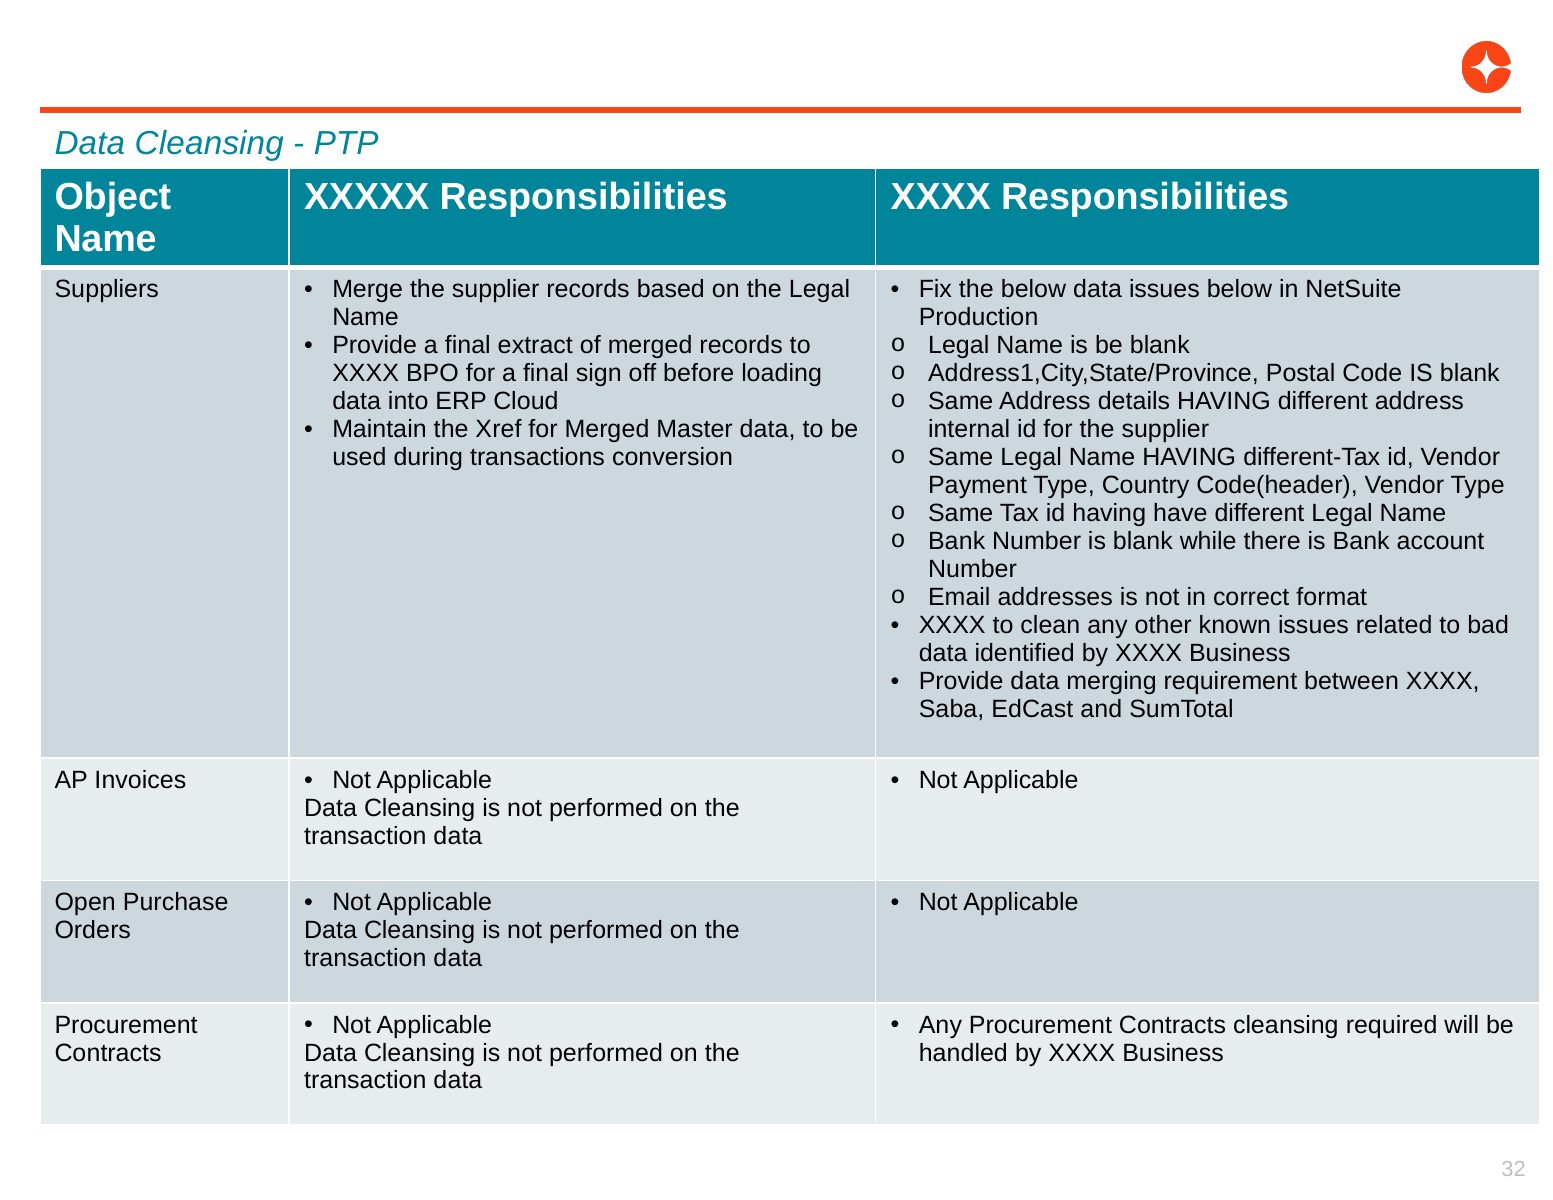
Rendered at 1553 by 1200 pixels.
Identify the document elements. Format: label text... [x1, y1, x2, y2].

table_cell Merge the supplier records based on the Legal Name Provide a final extract of merged records to XXXX BPO for a final sign off before loading data into ERP Cloud Maintain the Xref for Merged Master data, to be used during transactions conversion [290, 270, 875, 757]
table_cell Not Applicable [876, 881, 1539, 1002]
table_header XXXXX Responsibilities [290, 172, 875, 265]
table_cell Not Applicable Data Cleansing is not performed on the transaction data [290, 881, 875, 1002]
table_cell Fix the below data issues below in NetSuite Production Legal Name is be blank Address1,City,State/Province, Postal Code IS blank Same Address details HAVING different address internal id for the supplier Same Legal Name HAVING different-Tax id, Vendor Payment Type, Country Code(header), Vendor Type Same Tax id having have different Legal Name Bank Number is blank while there is Bank account Number Email addresses is not in correct format XXXX to clean any other known issues related to bad data identified by XXXX Business Provide data merging requirement between XXXX, Saba, EdCast and SumTotal [876, 270, 1539, 757]
list Data Cleansing - PTP [39, 105, 1522, 172]
table_header XXXX Responsibilities [876, 169, 1539, 265]
table_cell Any Procurement Contracts cleansing required will be handled by XXXX Business [876, 1004, 1539, 1124]
slide_number 32 [1191, 1136, 1541, 1200]
table_cell Open Purchase Orders [41, 881, 288, 1002]
table_cell Not Applicable [876, 759, 1539, 880]
table_header Object Name [41, 172, 288, 265]
table_cell Not Applicable Data Cleansing is not performed on the transaction data [290, 759, 875, 880]
table_cell Procurement Contracts [41, 1004, 288, 1124]
table_cell AP Invoices [41, 759, 288, 880]
table_cell Suppliers [41, 270, 288, 757]
table_cell Not Applicable Data Cleansing is not performed on the transaction data [290, 1004, 875, 1124]
picture [1461, 41, 1513, 93]
